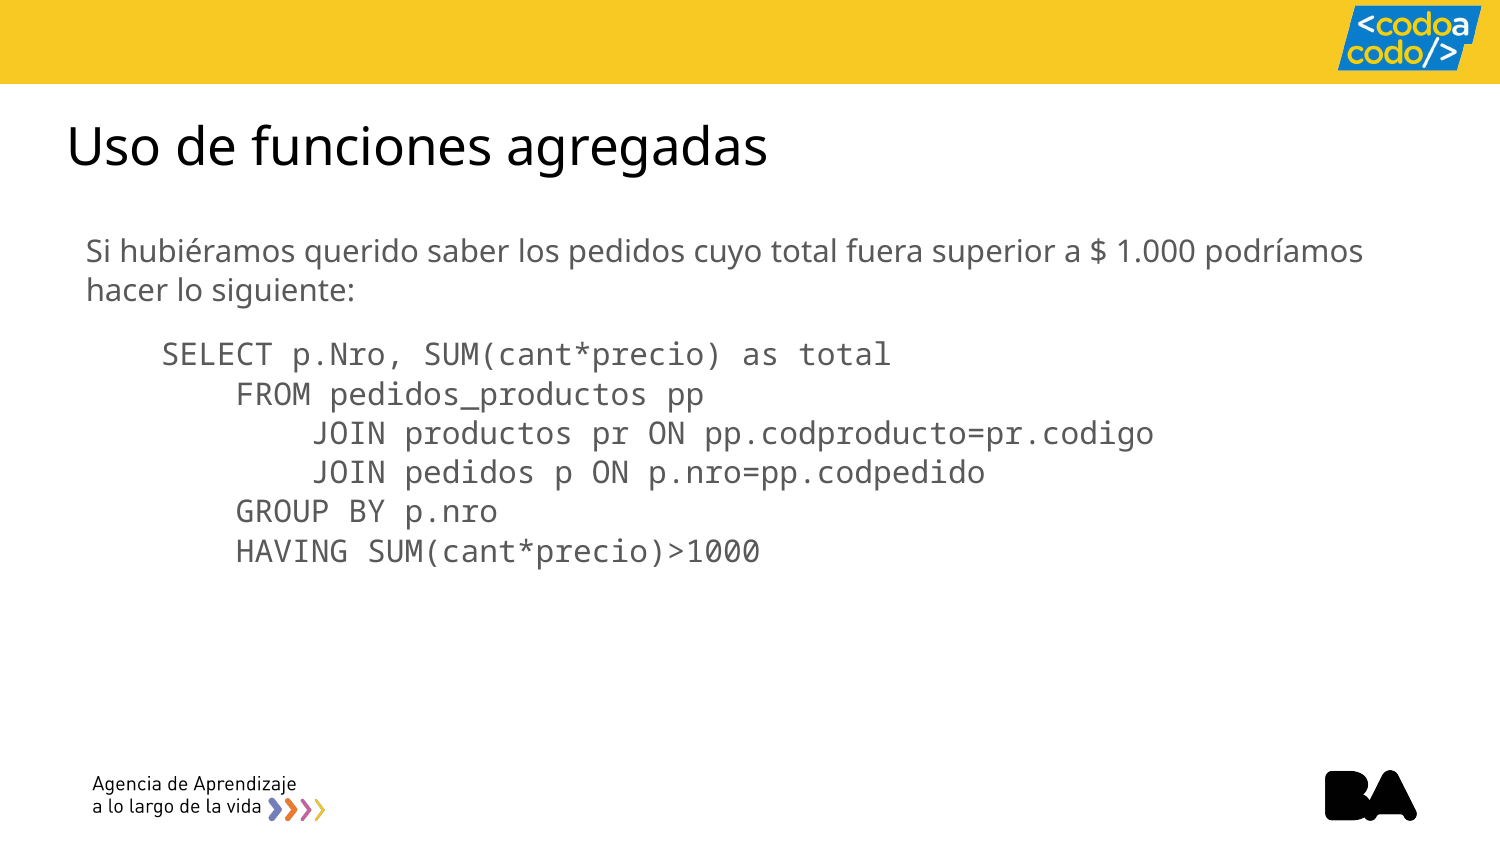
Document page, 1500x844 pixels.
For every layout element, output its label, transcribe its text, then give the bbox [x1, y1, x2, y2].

picture [1337, 5, 1482, 71]
picture [1325, 770, 1417, 821]
picture [70, 759, 344, 835]
list Si hubiéramos querido saber los pedidos cuyo total fuera superior a $ 1.000 podríamos hacer lo siguiente: SELECT p.Nro, SUM(cant*precio) as total FROM pedidos_productos pp JOIN productos pr ON pp.codproducto=pr.codigo JOIN pedidos p ON p.nro=pp.codpedido GROUP BY p.nro HAVING SUM(cant*precio)>1000 [70, 214, 1430, 759]
title Uso de funciones agregadas [51, 98, 1446, 192]
